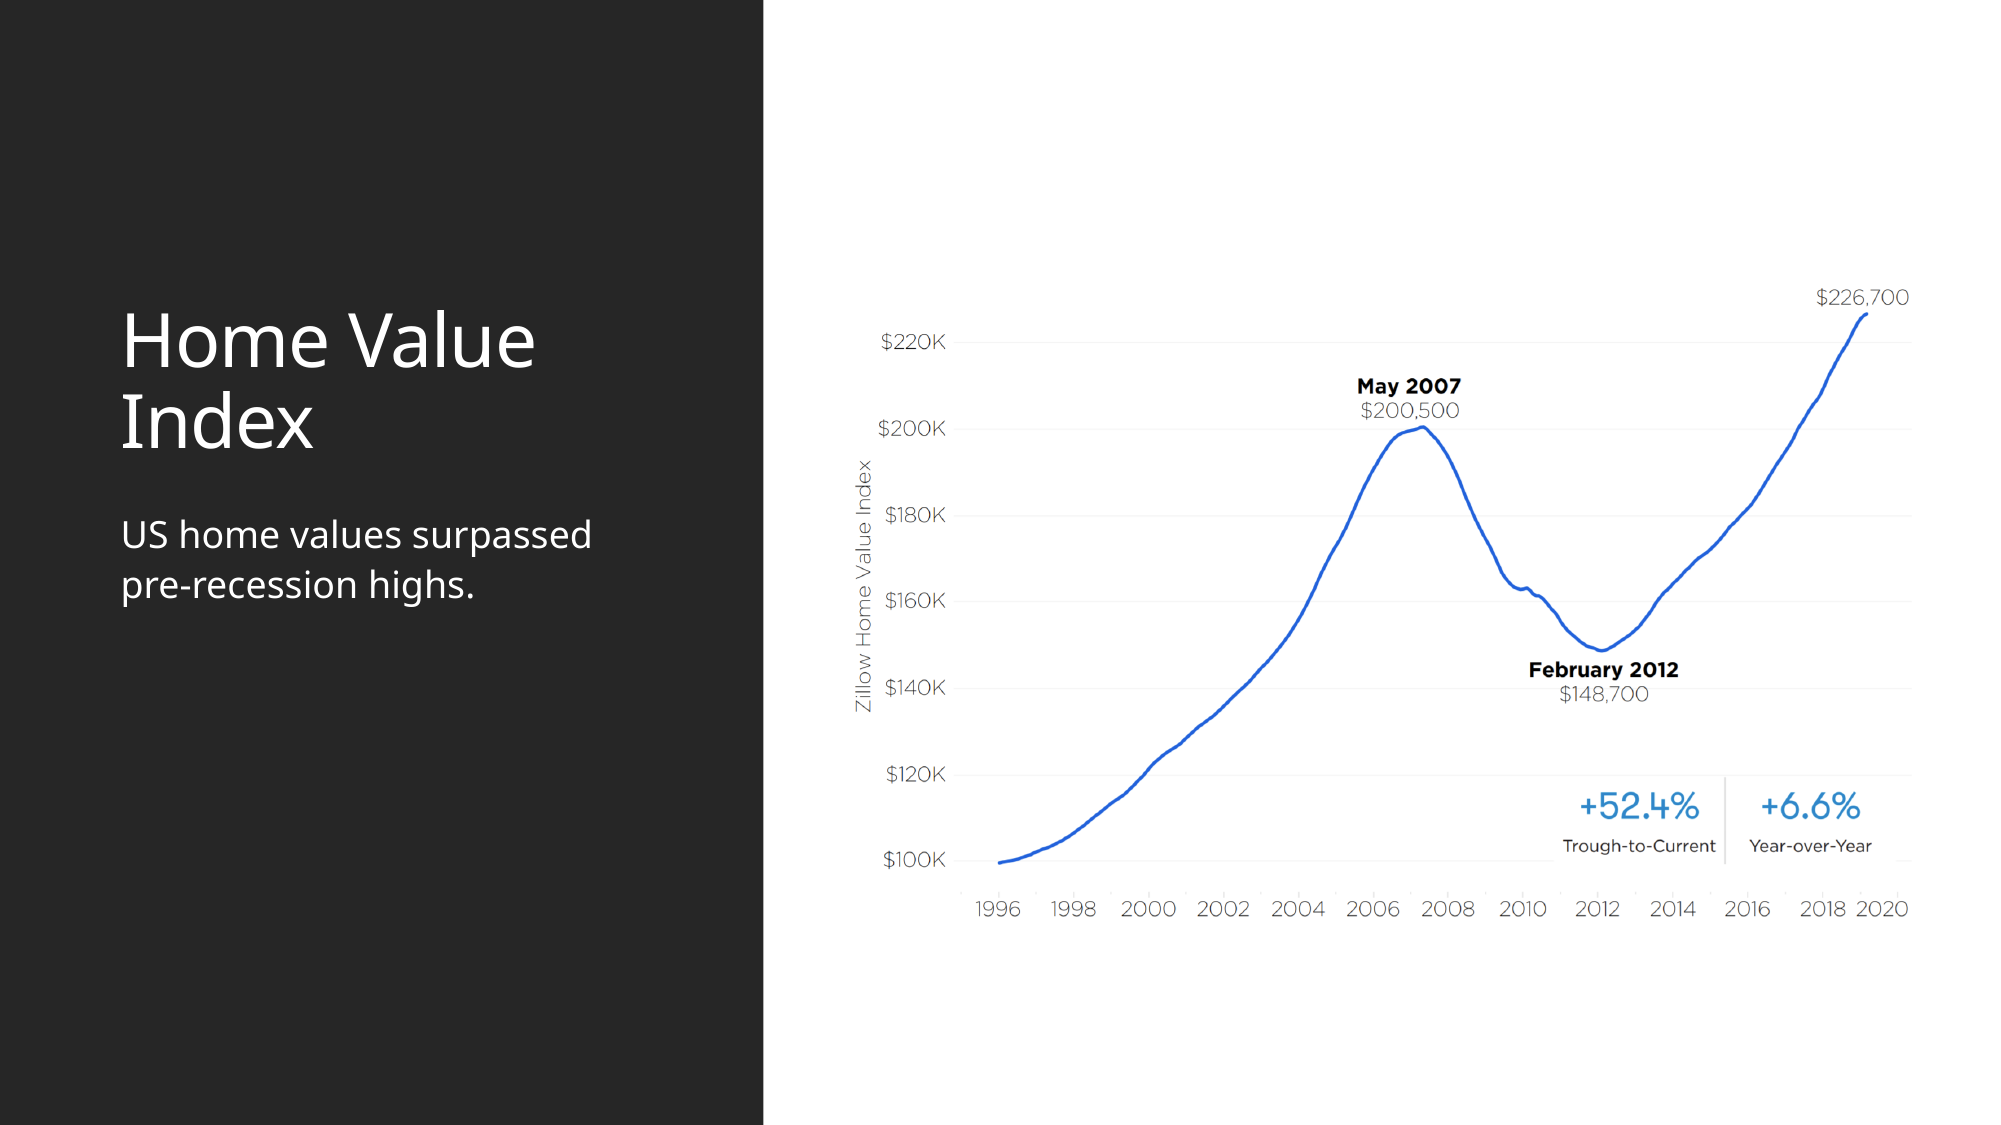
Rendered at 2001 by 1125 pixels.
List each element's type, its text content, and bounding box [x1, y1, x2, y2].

title Home Value Index [105, 128, 683, 473]
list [849, 281, 1919, 924]
list US home values surpassed pre-recession highs. [105, 499, 683, 1002]
